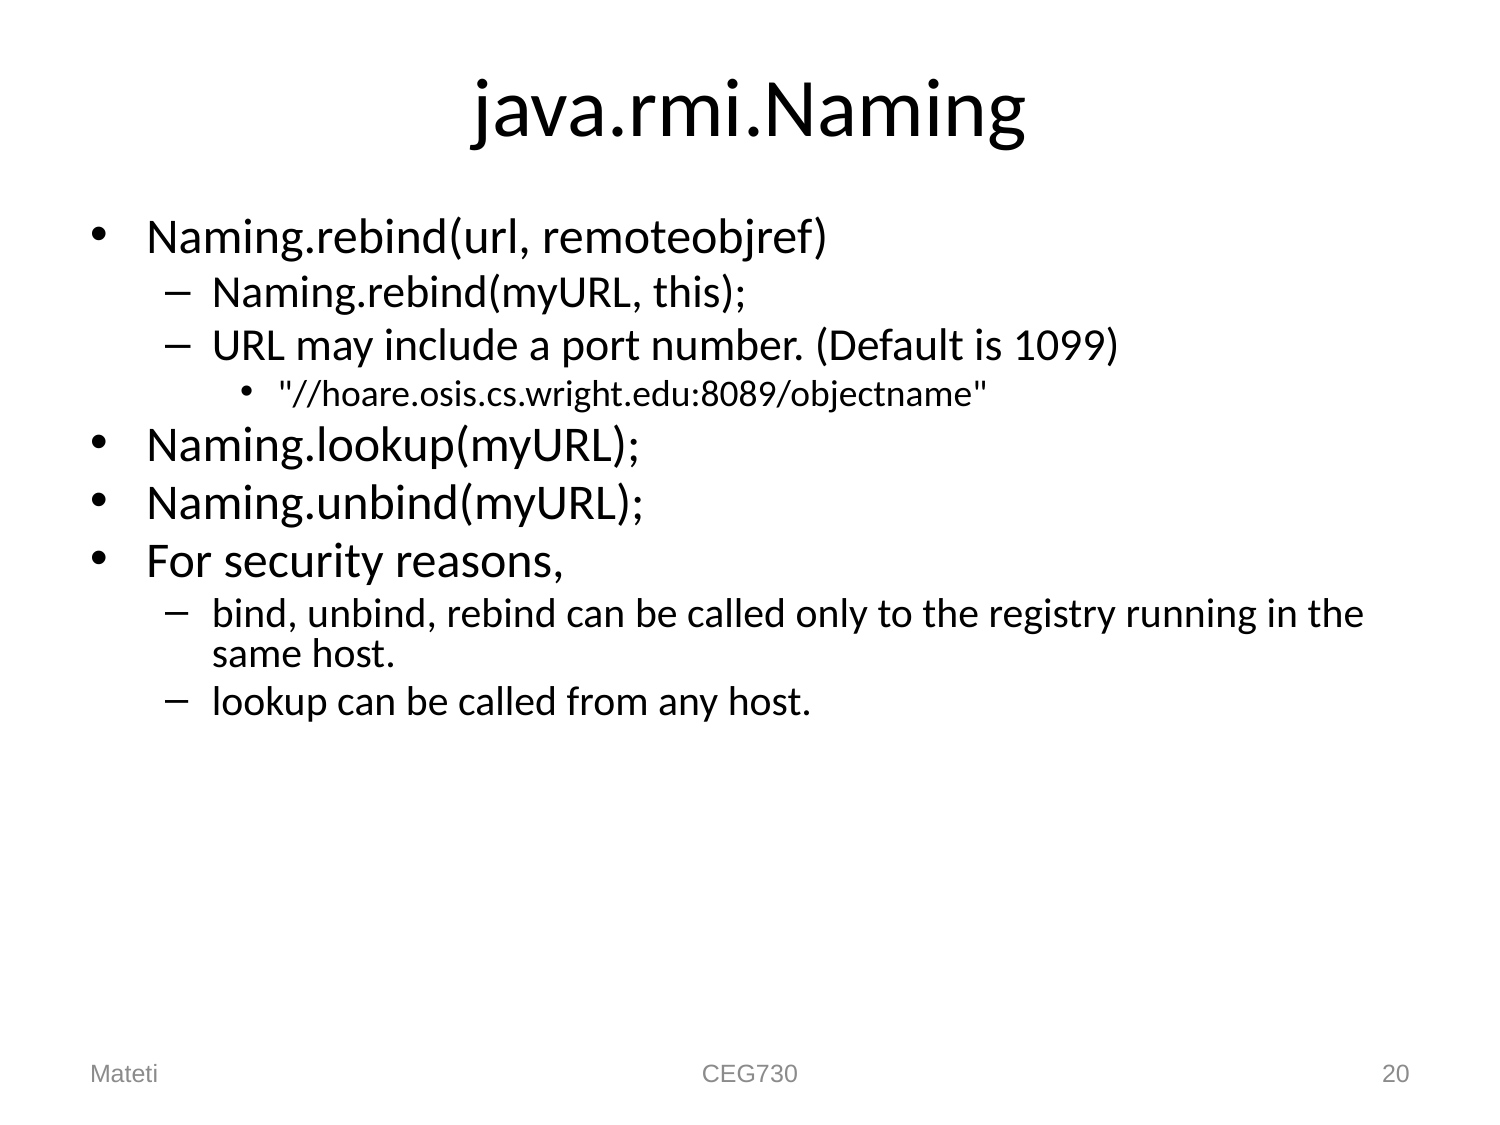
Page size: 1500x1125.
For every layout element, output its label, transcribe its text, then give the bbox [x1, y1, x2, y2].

slide_number Mateti [75, 1042, 425, 1103]
slide_number 20 [1074, 1042, 1425, 1103]
title java.rmi.Naming [75, 45, 1425, 162]
list Naming.rebind(url, remoteobjref) Naming.rebind(myURL, this); URL may include a port number. (Default is 1099) "//hoare.osis.cs.wright.edu:8089/objectname" Naming.lookup(myURL); Naming.unbind(myURL); For security reasons, bind, unbind, rebind can be called only to the registry running in the same host. lookup can be called from any host. [75, 208, 1425, 1094]
footer CEG730 [512, 1042, 988, 1103]
